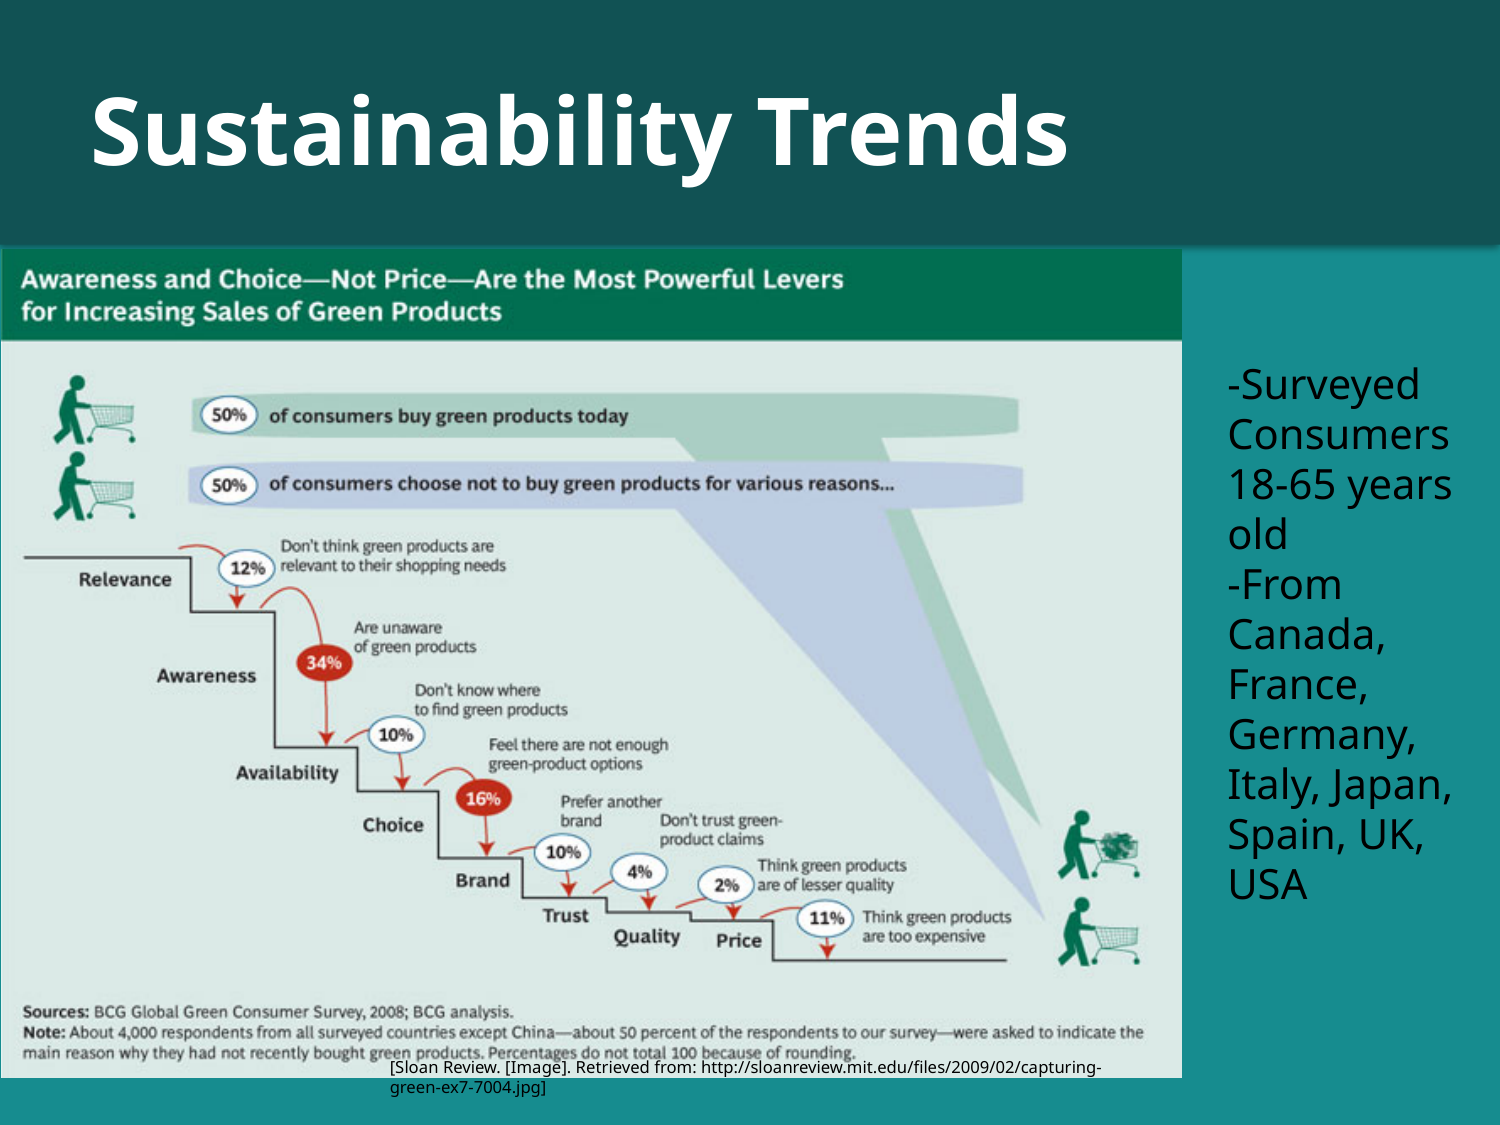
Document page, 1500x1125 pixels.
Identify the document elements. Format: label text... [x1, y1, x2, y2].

picture [0, 249, 1182, 1078]
text_box [Sloan Review. [Image]. Retrieved from: http://sloanreview.mit.edu/files/2009/02/capturing-green-ex7-7004.jpg] [374, 1086, 1125, 1105]
title Sustainability Trends [75, 25, 1425, 231]
text_box -Surveyed Consumers 18-65 years old -From Canada, France, Germany, Italy, Japan, Spain, UK, USA [1212, 350, 1475, 960]
